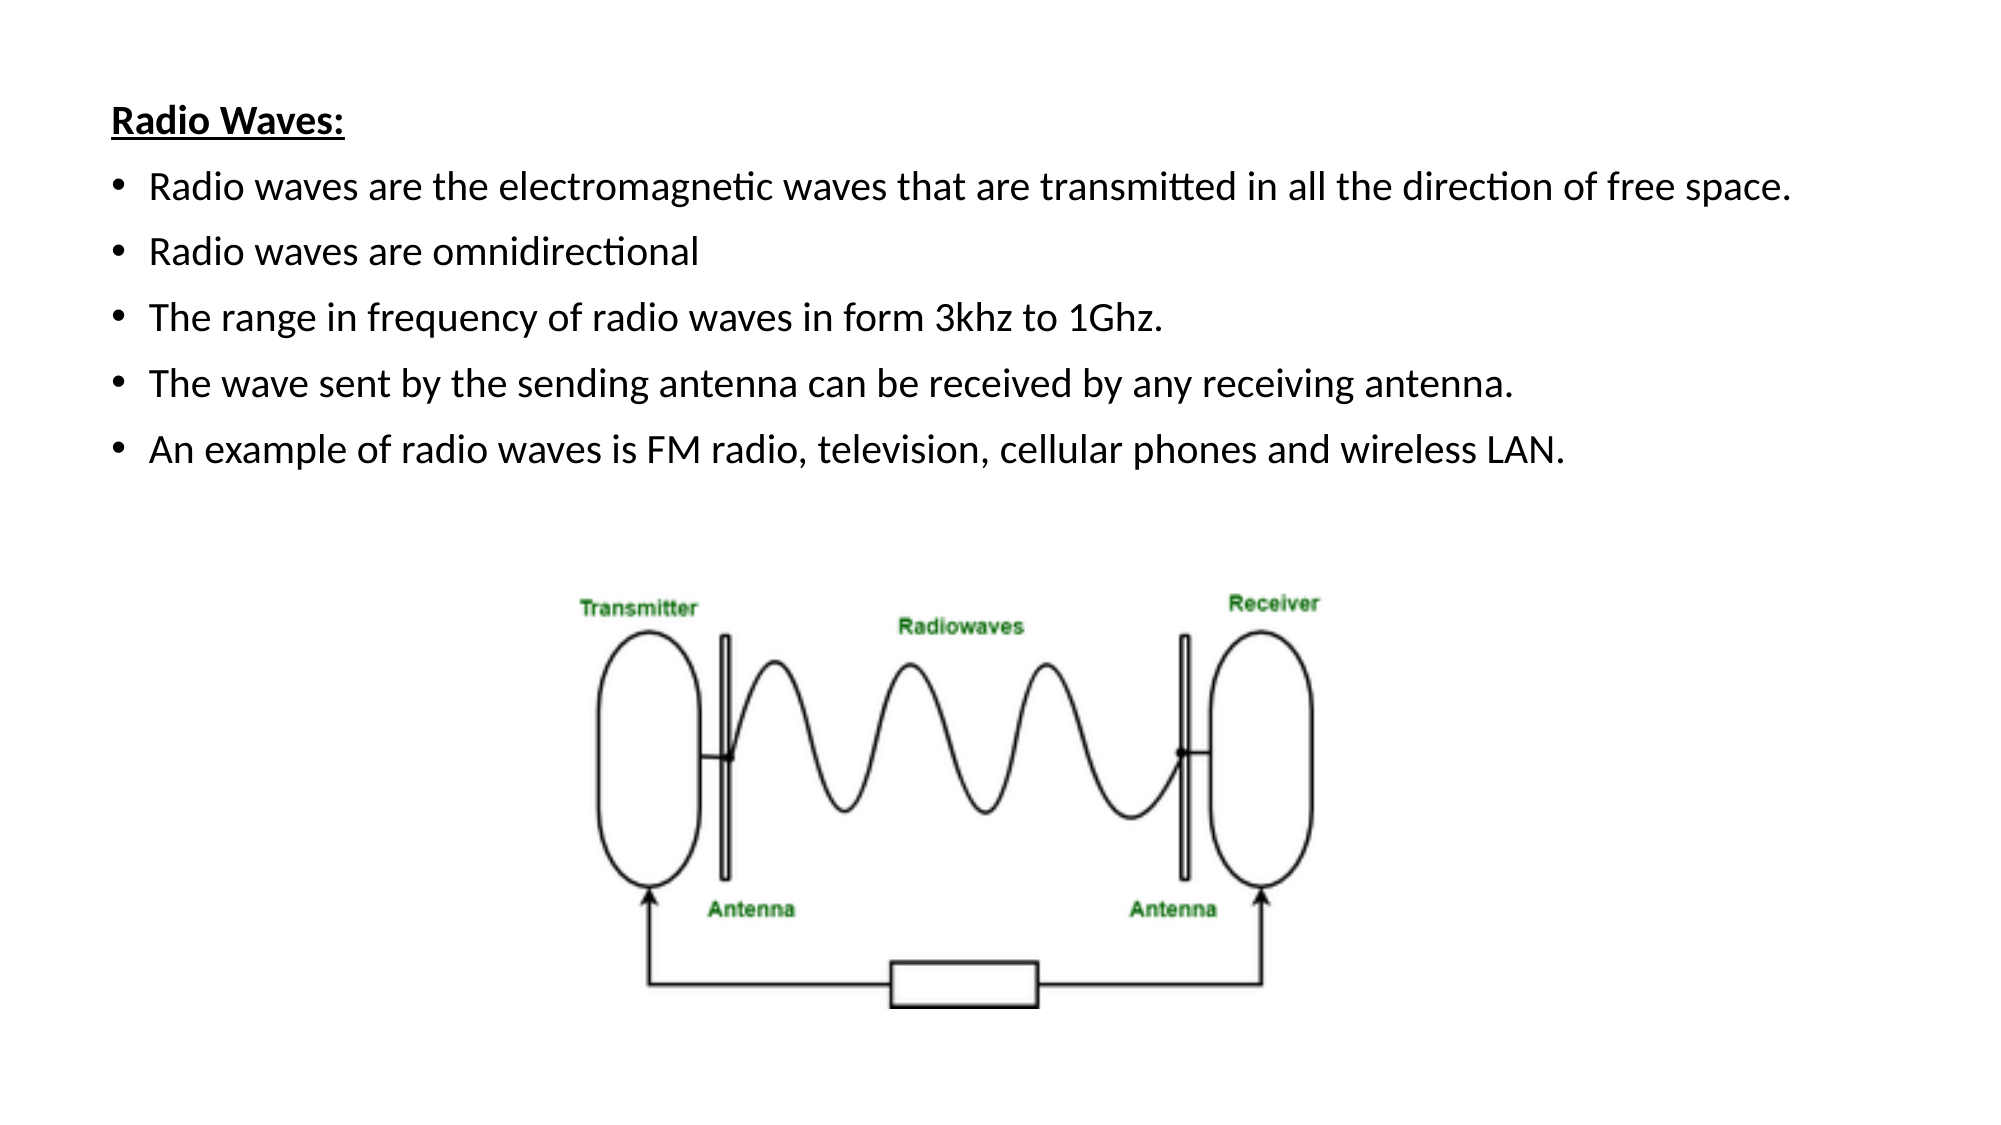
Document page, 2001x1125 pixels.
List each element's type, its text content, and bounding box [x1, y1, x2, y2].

picture [578, 592, 1340, 1009]
list Radio Waves: Radio waves are the electromagnetic waves that are transmitted in all the direction of free space. Radio waves are omnidirectional The range in frequency of radio waves in form 3khz to 1Ghz. The wave sent by the sending antenna can be received by any receiving antenna. An example of radio waves is FM radio, television, cellular phones and wireless LAN. [96, 90, 1822, 1039]
